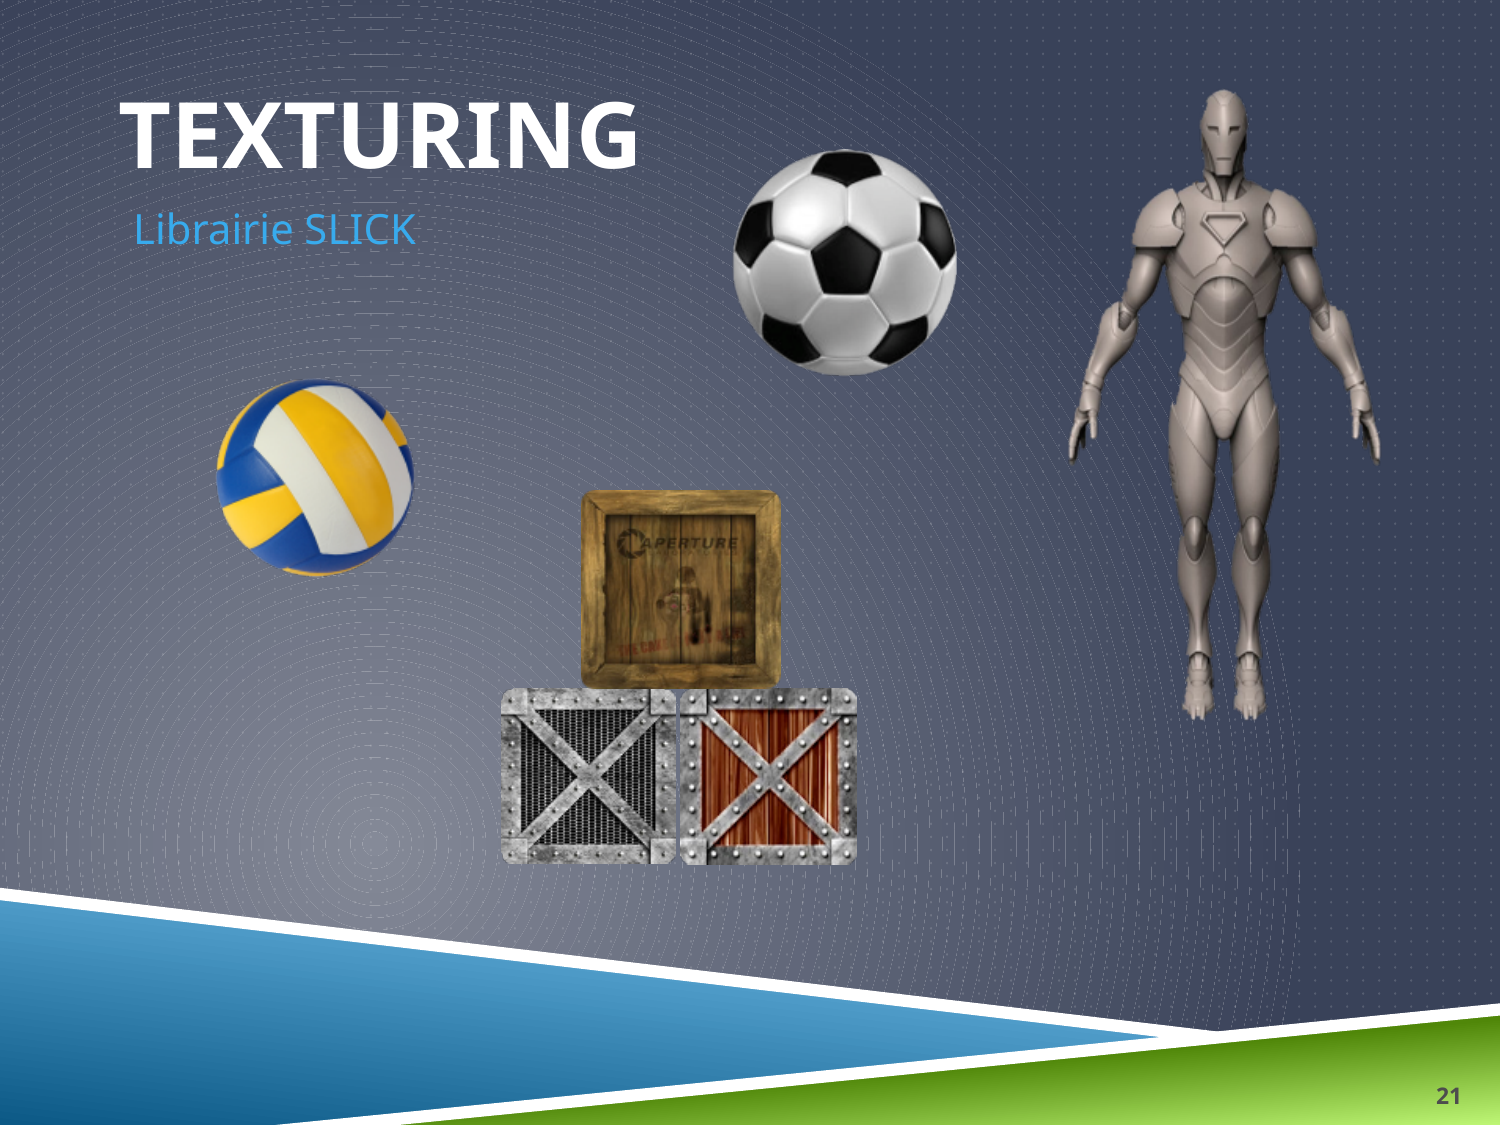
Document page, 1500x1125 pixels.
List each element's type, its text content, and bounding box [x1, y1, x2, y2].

slide_number 21 [1387, 1052, 1463, 1113]
picture [731, 149, 961, 379]
text_box TEXTURING [118, 43, 1394, 221]
picture [501, 489, 857, 865]
picture [215, 377, 416, 579]
picture [1064, 77, 1388, 724]
text_box Librairie SLICK [118, 195, 657, 261]
